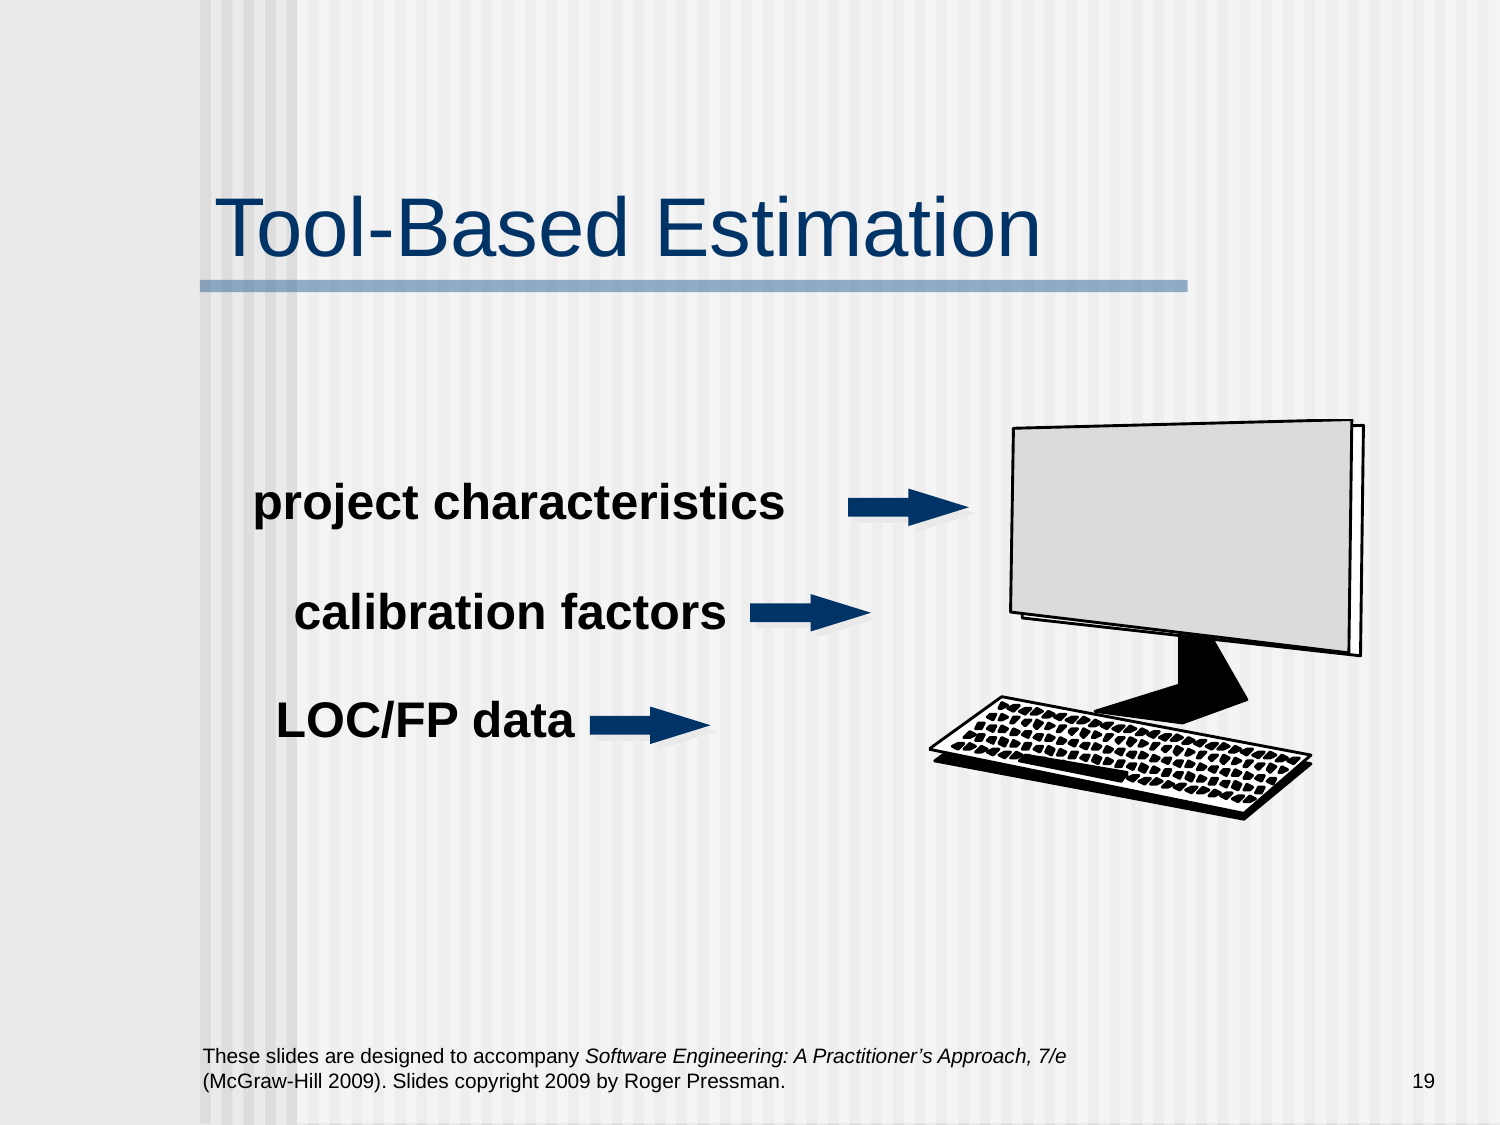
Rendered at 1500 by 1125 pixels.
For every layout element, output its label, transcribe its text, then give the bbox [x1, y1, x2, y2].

text_box [750, 594, 872, 632]
picture [928, 419, 1367, 823]
text_box project characteristics [237, 462, 801, 537]
title Tool-Based Estimation [199, 174, 1123, 272]
text_box [848, 488, 923, 527]
text_box LOC/FP data [260, 680, 590, 755]
slide_number 19 [1237, 1024, 1451, 1101]
footer These slides are designed to accompany Software Engineering: A Practitioner’s Approach, 7/e (McGraw-Hill 2009). Slides copyright 2009 by Roger Pressman. [187, 1024, 1088, 1101]
text_box calibration factors [278, 572, 743, 648]
text_box [589, 706, 711, 745]
text_box [232, 215, 1000, 300]
